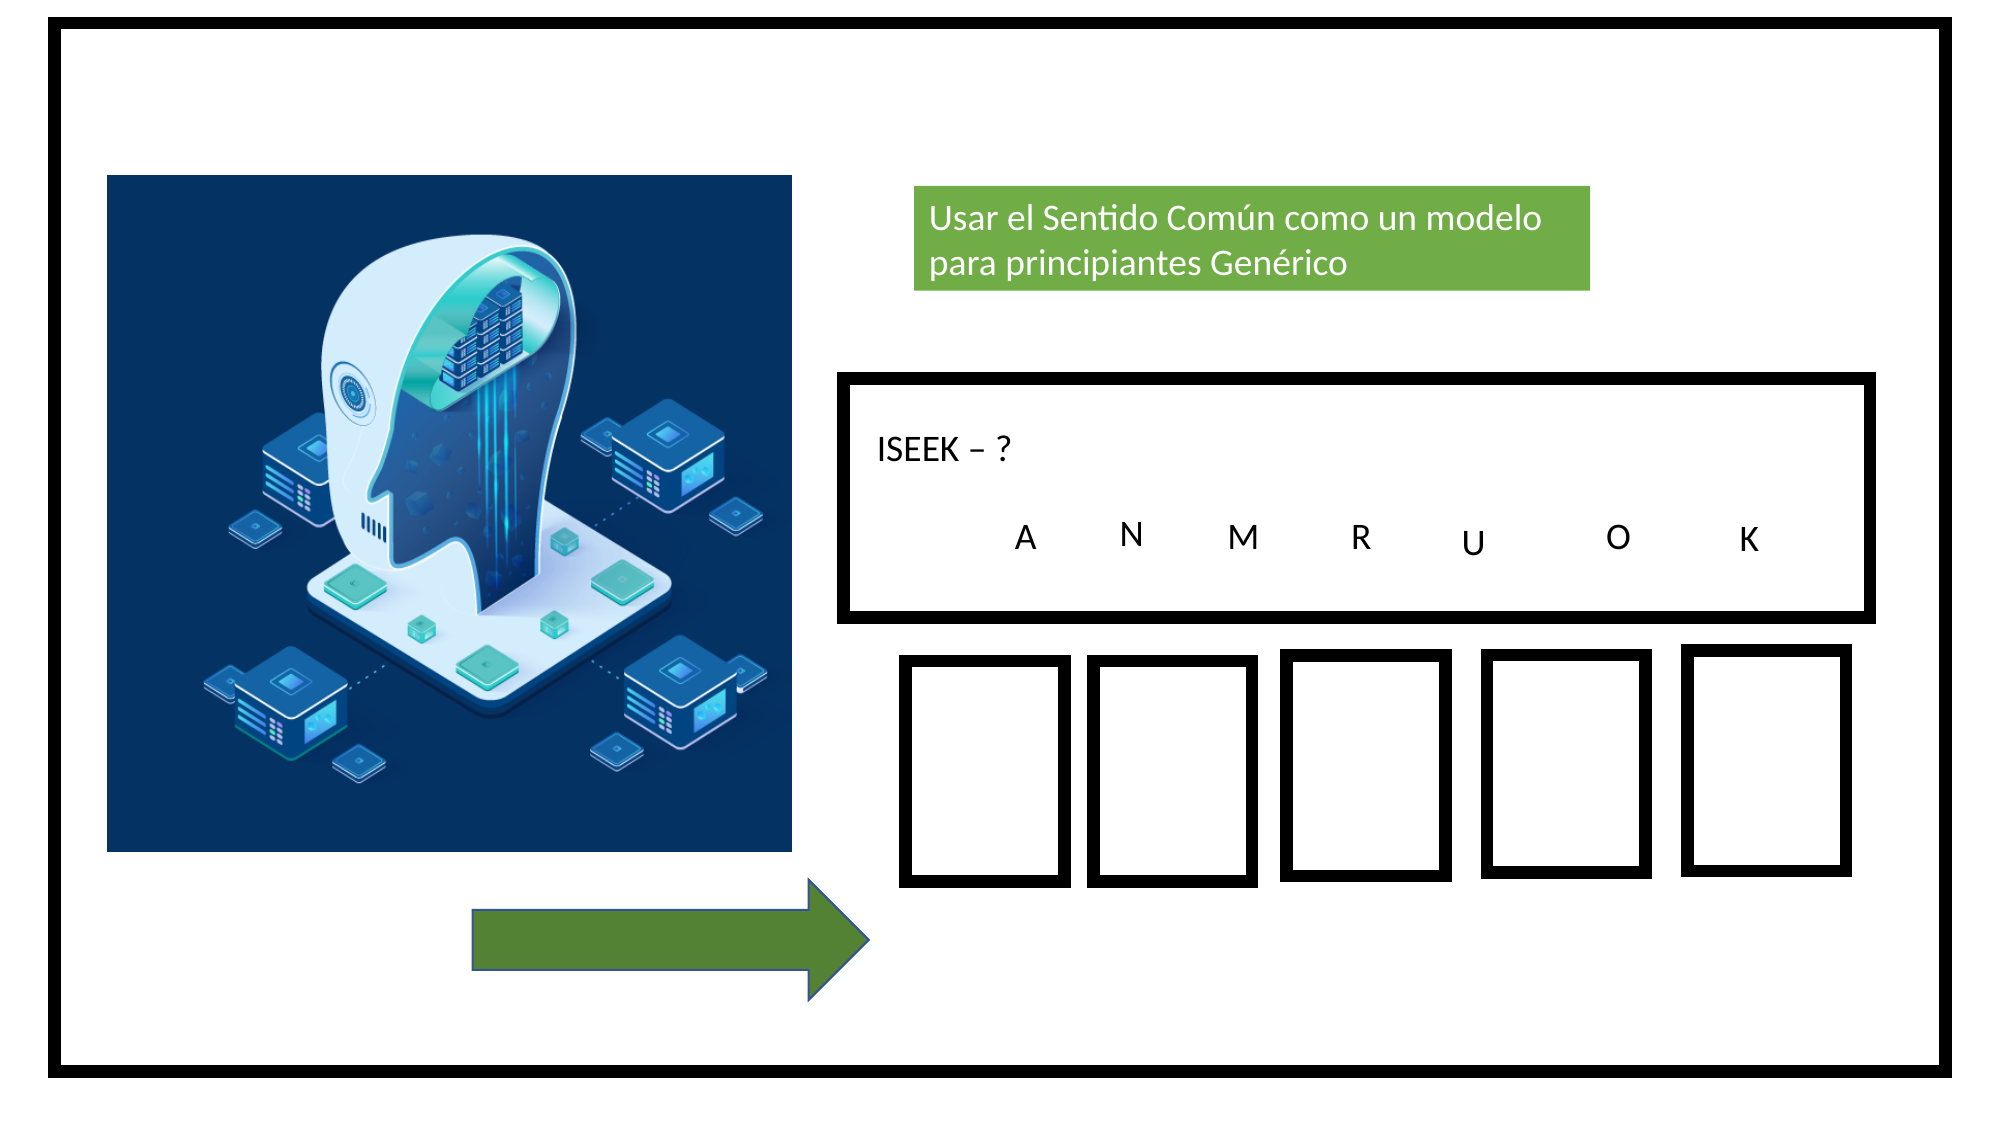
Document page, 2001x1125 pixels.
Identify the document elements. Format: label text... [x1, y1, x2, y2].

text_box K [1687, 506, 1774, 567]
text_box [1687, 649, 1847, 872]
text_box ISEEK – ? [862, 417, 1134, 477]
text_box U [1414, 510, 1501, 571]
text_box [1286, 655, 1446, 877]
text_box R [1300, 504, 1386, 565]
text_box [1486, 654, 1646, 874]
text_box M [1188, 504, 1274, 565]
text_box O [1559, 504, 1646, 565]
text_box [53, 22, 1947, 1073]
picture [107, 175, 792, 852]
text_box [905, 660, 1065, 882]
text_box N [1072, 501, 1159, 562]
text_box Usar el Sentido Común como un modelo para principiantes Genérico [914, 185, 1591, 291]
text_box [471, 877, 871, 1003]
text_box [1092, 660, 1253, 882]
text_box A [965, 504, 1052, 565]
text_box [842, 377, 1871, 618]
